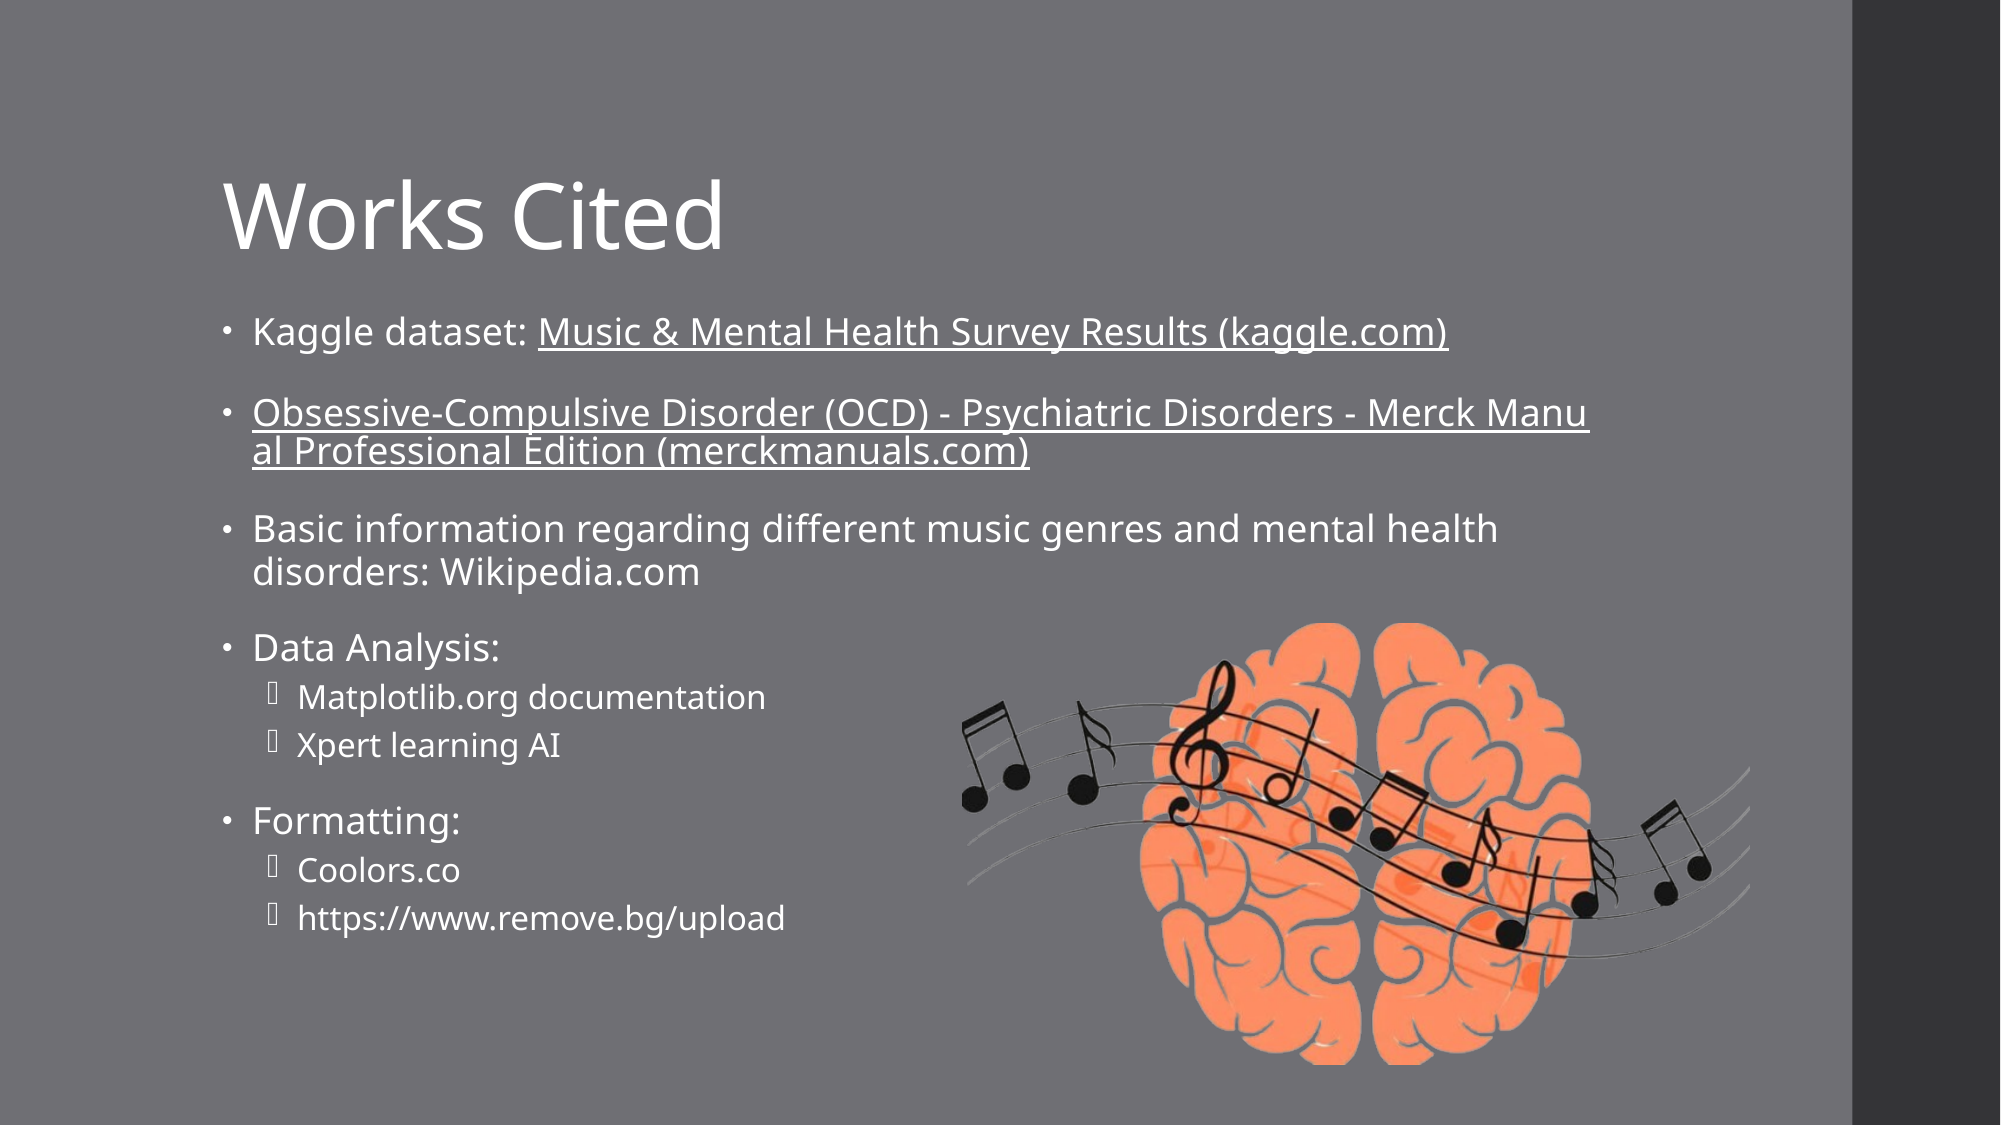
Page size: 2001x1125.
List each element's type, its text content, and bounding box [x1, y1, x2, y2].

list Kaggle dataset: Music & Mental Health Survey Results (kaggle.com) Obsessive-Compulsive Disorder (OCD) - Psychiatric Disorders - Merck Manual Professional Edition (merckmanuals.com) Basic information regarding different music genres and mental health disorders: Wikipedia.com Data Analysis: Matplotlib.org documentation Xpert learning AI Formatting: Coolors.co https://www.remove.bg/upload [206, 299, 1617, 1014]
picture [962, 623, 1750, 1066]
title Works Cited [206, 60, 1797, 278]
